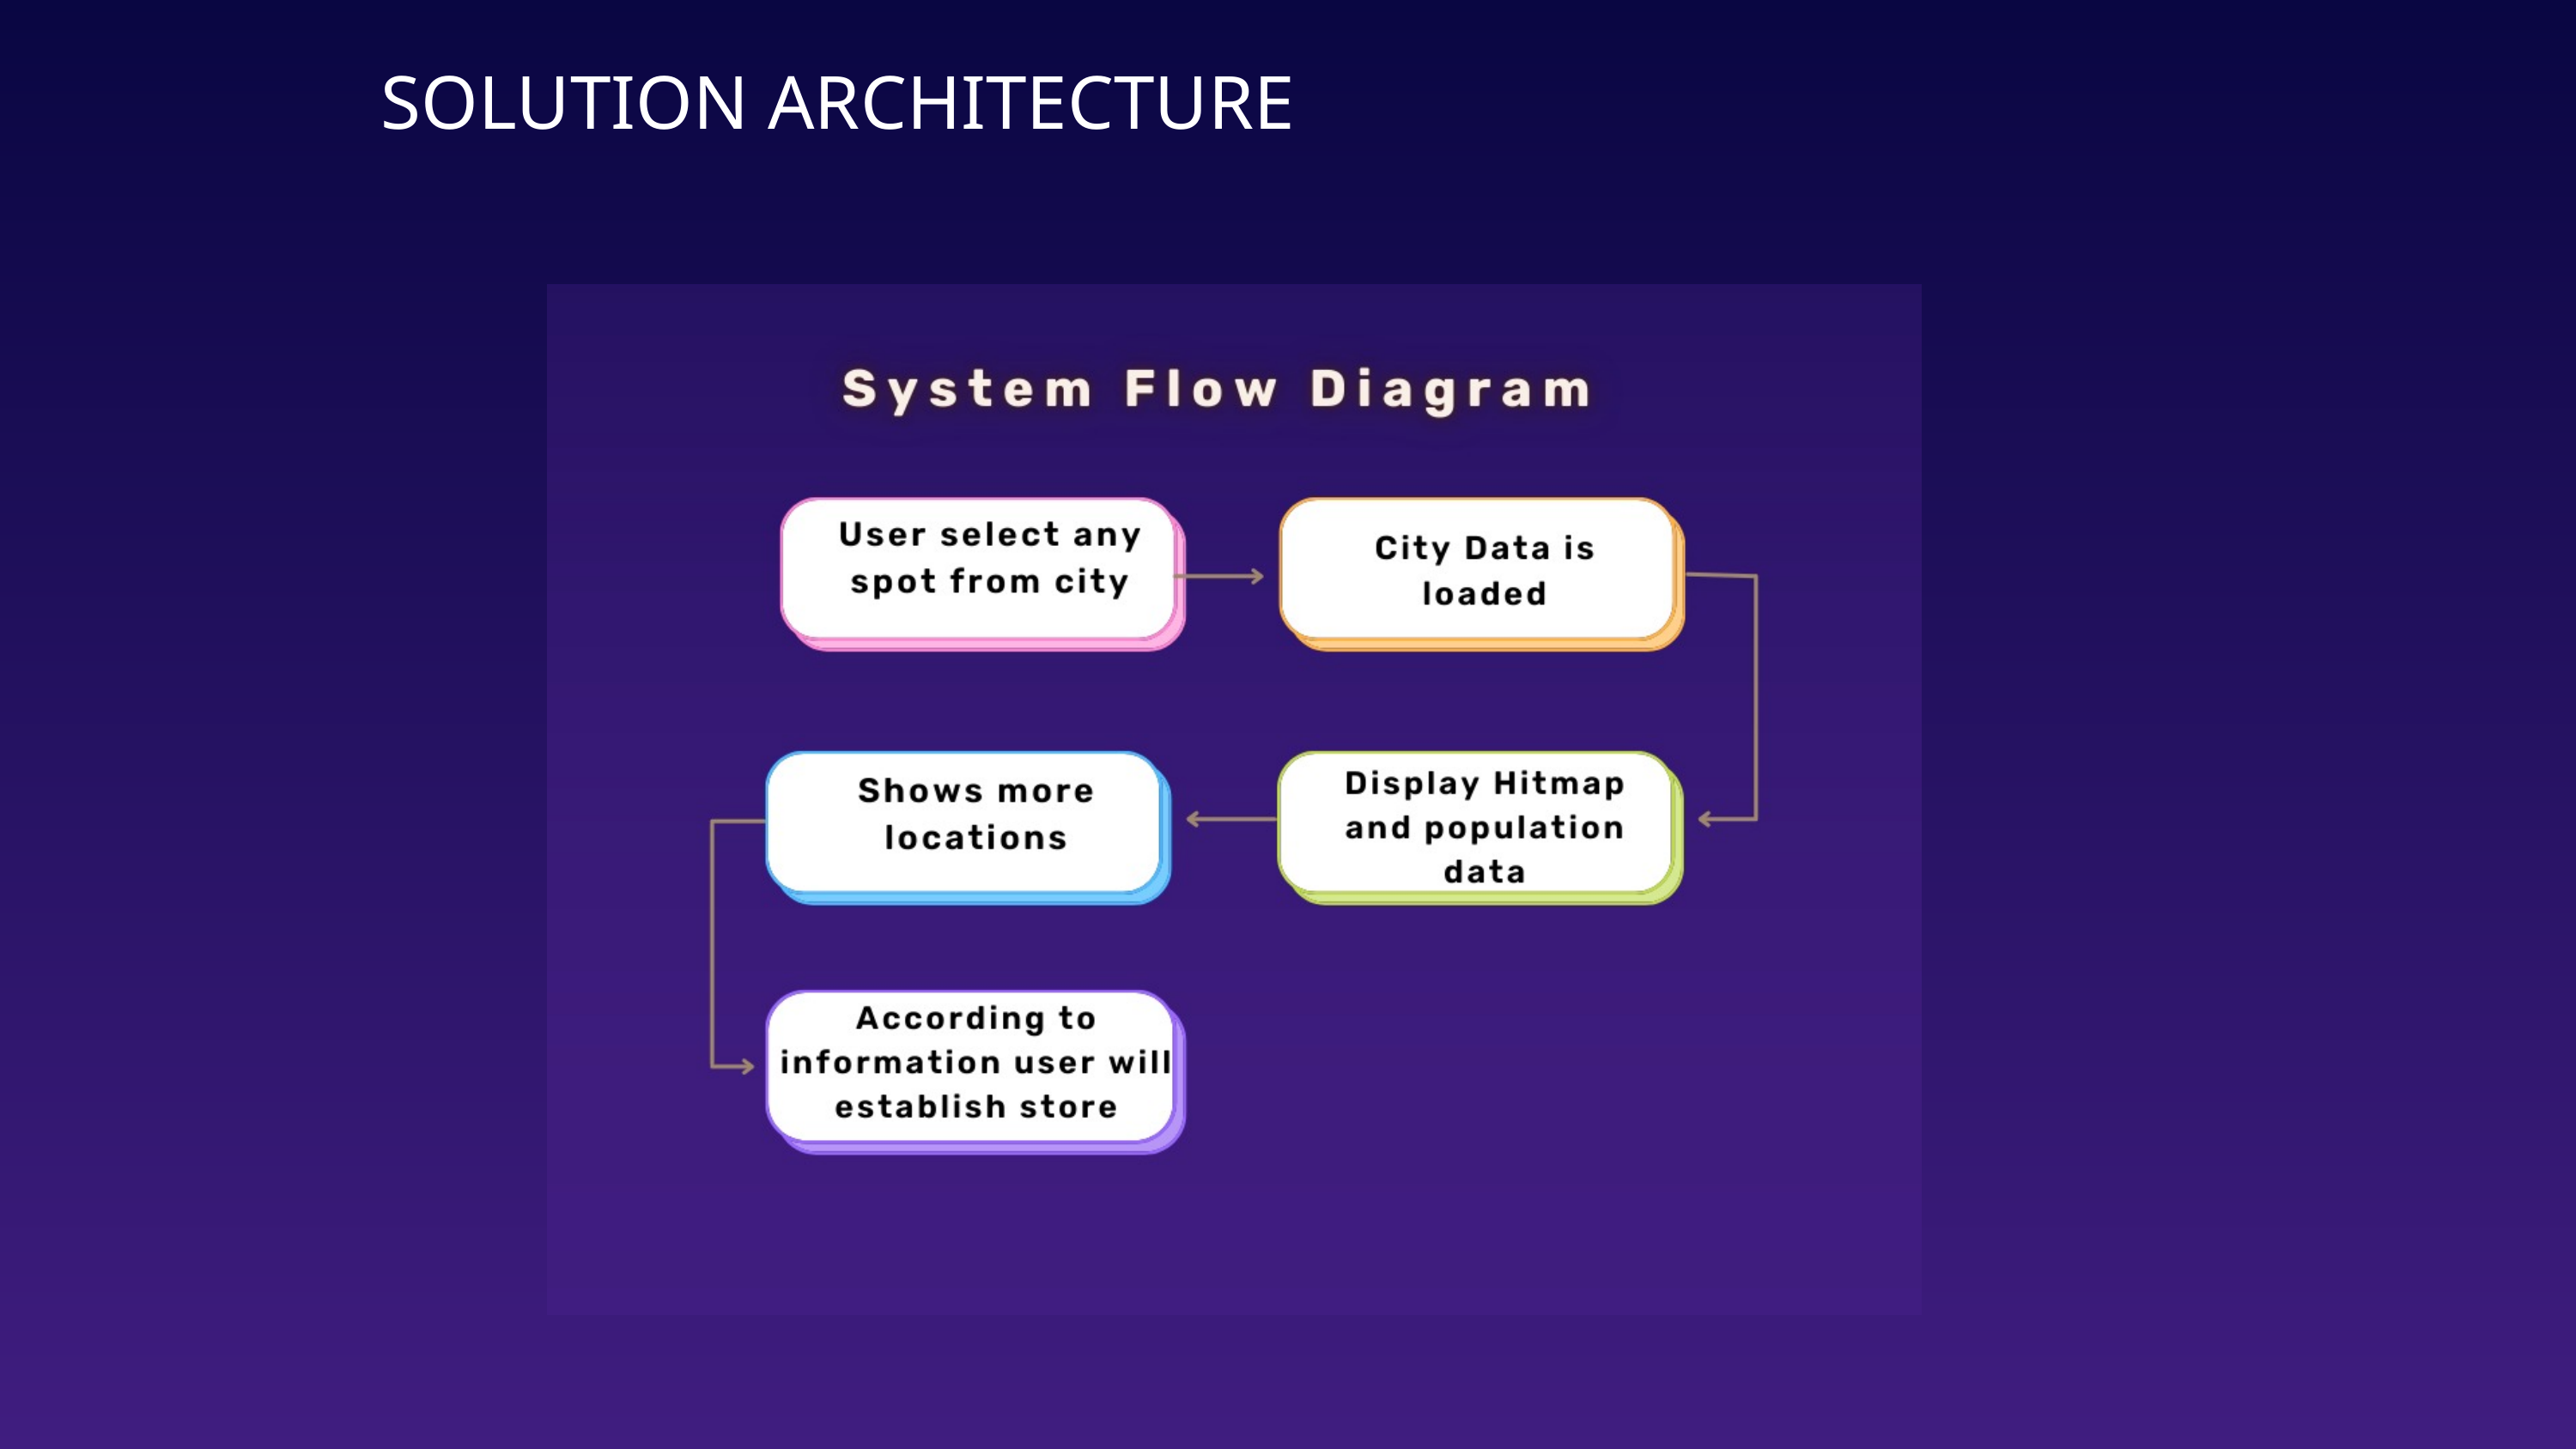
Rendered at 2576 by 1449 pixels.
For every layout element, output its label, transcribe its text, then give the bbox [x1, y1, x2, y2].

text_box SOLUTION ARCHITECTURE [0, 60, 1696, 144]
picture [547, 283, 1922, 1315]
